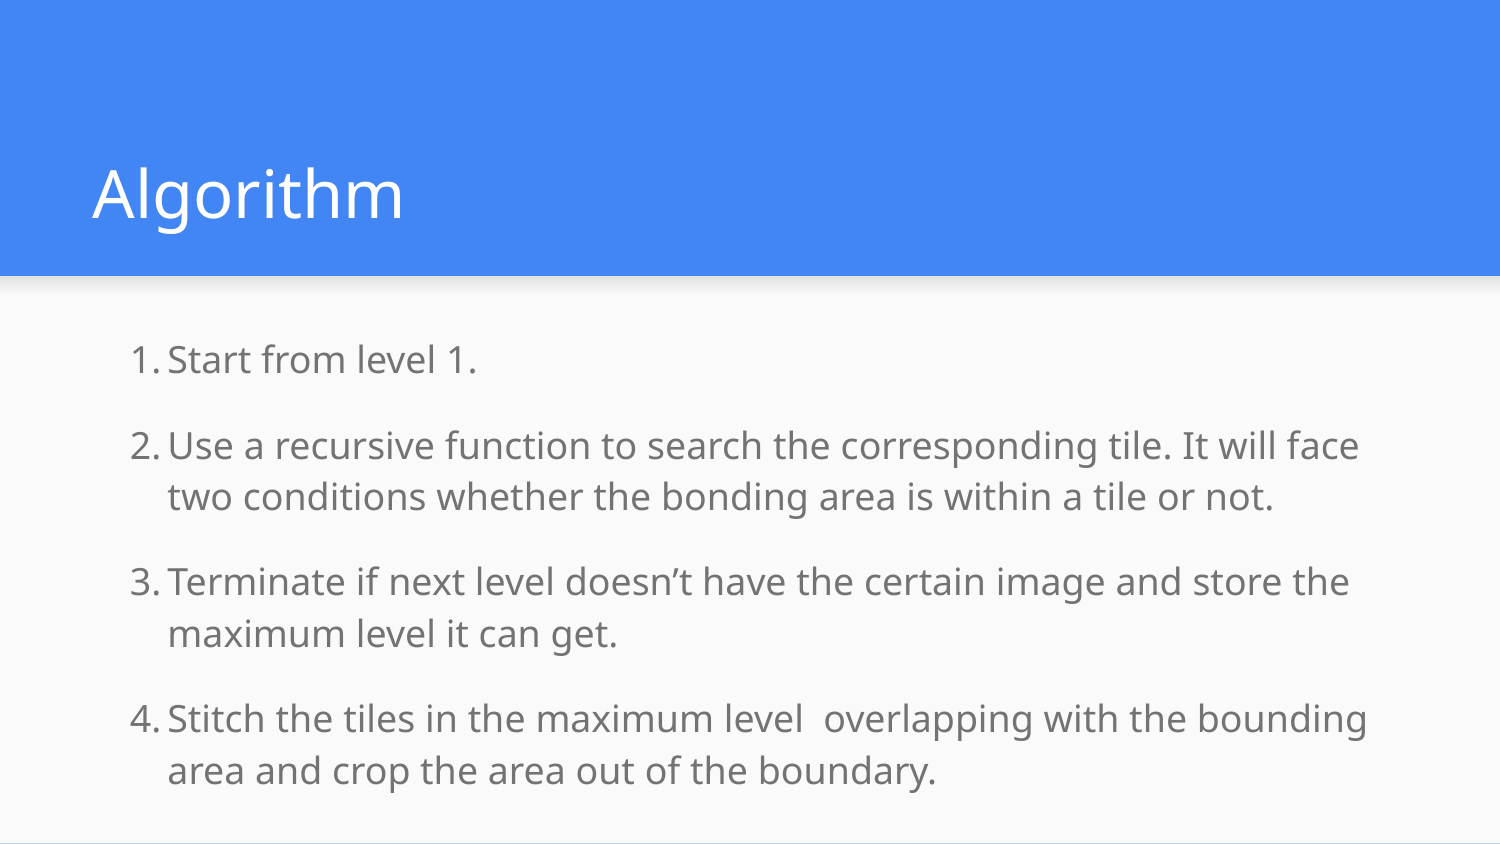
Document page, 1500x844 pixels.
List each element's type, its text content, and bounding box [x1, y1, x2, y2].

list Start from level 1. Use a recursive function to search the corresponding tile. It will face two conditions whether the bonding area is within a tile or not. Terminate if next level doesn’t have the certain image and store the maximum level it can get. Stitch the tiles in the maximum level overlapping with the bounding area and crop the area out of the boundary. [77, 314, 1427, 760]
title Algorithm [77, 121, 1427, 248]
